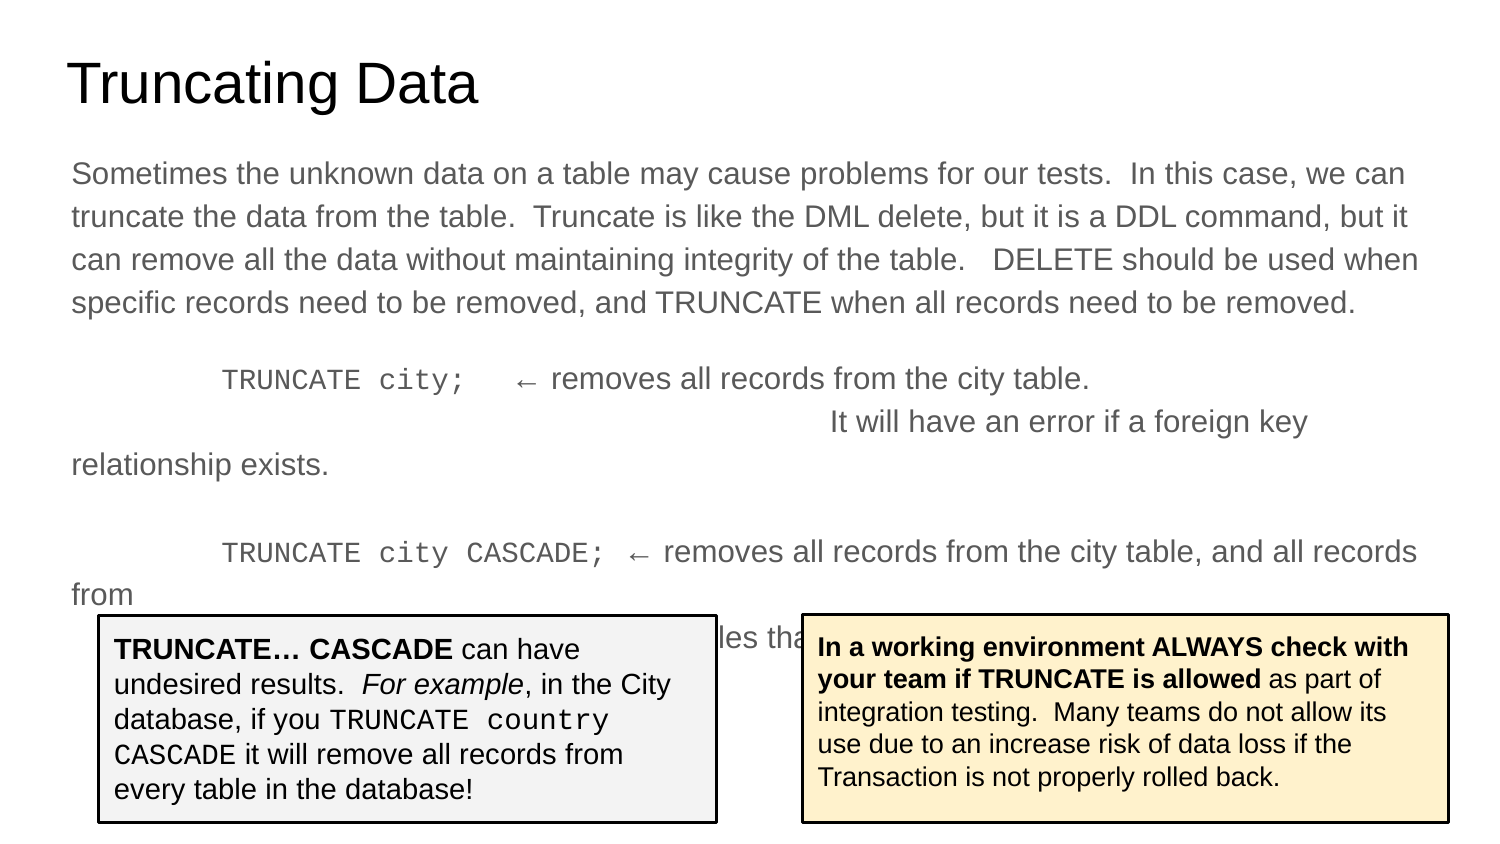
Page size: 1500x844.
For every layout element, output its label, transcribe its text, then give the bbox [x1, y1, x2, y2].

list Sometimes the unknown data on a table may cause problems for our tests. In this case, we can truncate the data from the table. Truncate is like the DML delete, but it is a DDL command, but it can remove all the data without maintaining integrity of the table. DELETE should be used when specific records need to be removed, and TRUNCATE when all records need to be removed. TRUNCATE city; ← removes all records from the city table. It will have an error if a foreign key relationship exists. TRUNCATE city CASCADE; ← removes all records from the city table, and all records from other tables that have a foreign key relationship. [56, 132, 1454, 592]
text_box In a working environment ALWAYS check with your team if TRUNCATE is allowed as part of integration testing. Many teams do not allow its use due to an increase risk of data loss if the Transaction is not properly rolled back. [802, 614, 1449, 823]
title Truncating Data [51, 30, 1449, 125]
text_box TRUNCATE… CASCADE can have undesired results. For example, in the City database, if you TRUNCATE country CASCADE it will remove all records from every table in the database! [98, 615, 717, 823]
